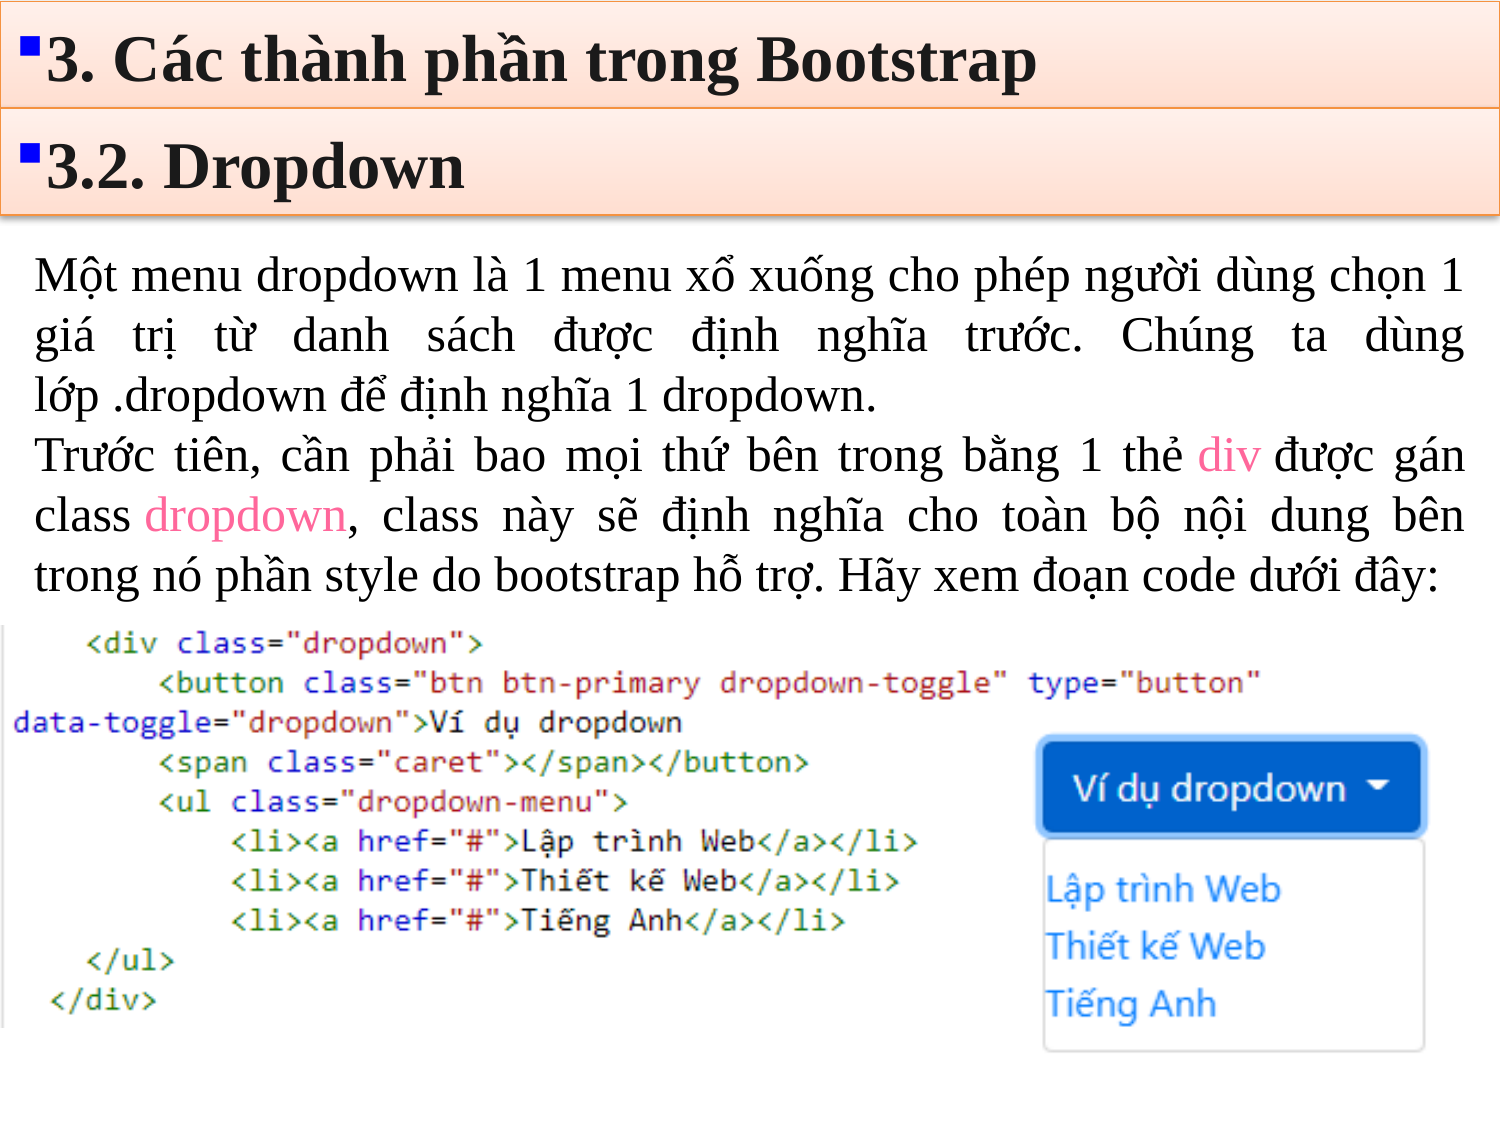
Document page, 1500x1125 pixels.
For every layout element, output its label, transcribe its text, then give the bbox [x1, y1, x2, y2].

picture [0, 625, 1481, 1077]
text_box Một menu dropdown là 1 menu xổ xuống cho phép người dùng chọn 1 giá trị từ danh sách được định nghĩa trước. Chúng ta dùng lớp .dropdown để định nghĩa 1 dropdown. Trước tiên, cần phải bao mọi thứ bên trong bằng 1 thẻ div được gán class dropdown, class này sẽ định nghĩa cho toàn bộ nội dung bên trong nó phần style do bootstrap hỗ trợ. Hãy xem đoạn code dưới đây: [19, 233, 1481, 609]
text_box 3. Các thành phần trong Bootstrap [0, 1, 1500, 107]
text_box 3.2. Dropdown [0, 107, 1500, 216]
